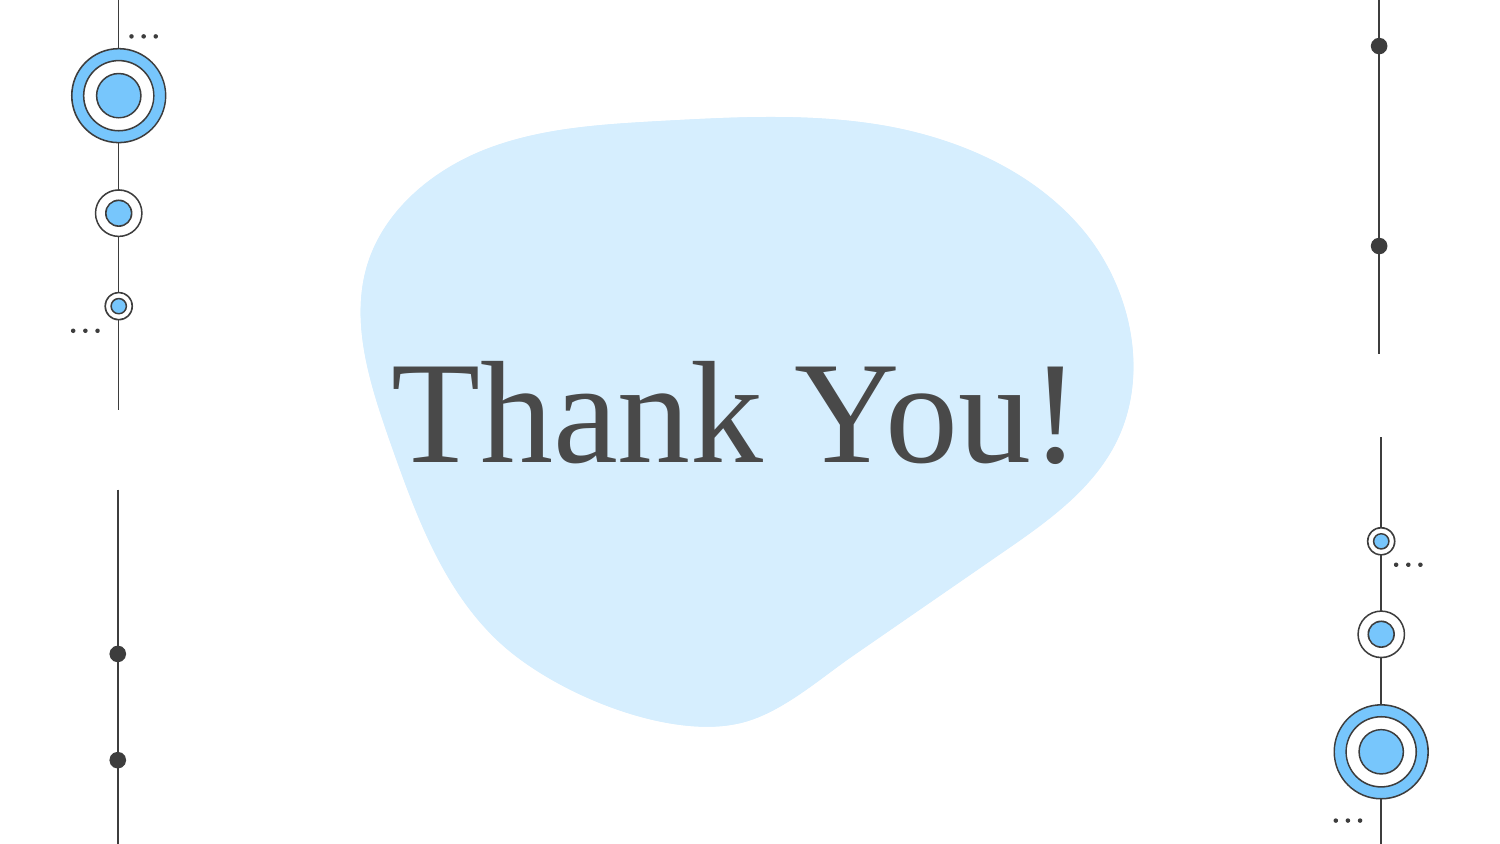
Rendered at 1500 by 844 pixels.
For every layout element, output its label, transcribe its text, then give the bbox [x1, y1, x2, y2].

title Thank You! [331, 301, 1141, 479]
